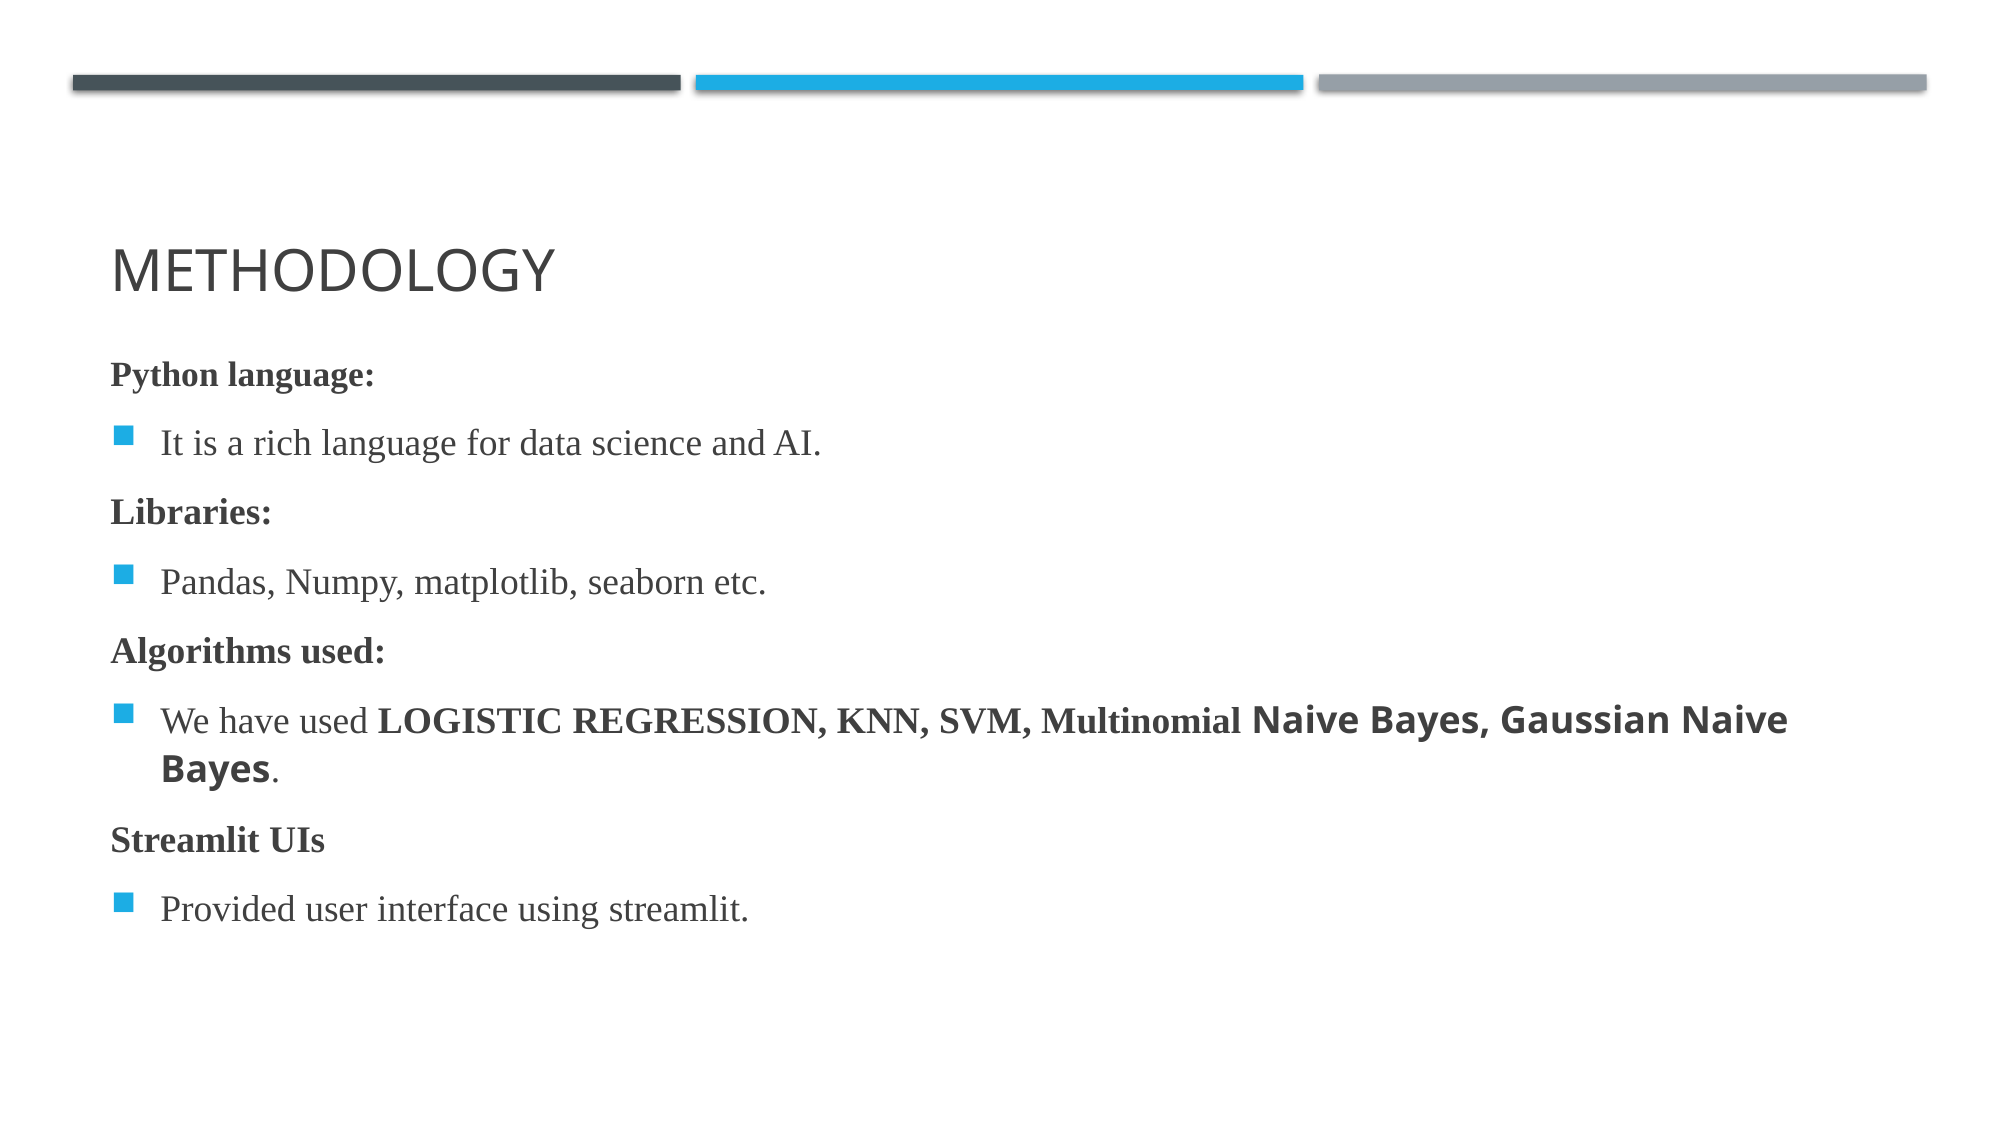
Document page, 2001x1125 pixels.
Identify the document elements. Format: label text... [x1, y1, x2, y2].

list Python language: It is a rich language for data science and AI. Libraries: Pandas, Numpy, matplotlib, seaborn etc. Algorithms used: We have used LOGISTIC REGRESSION, KNN, SVM, Multinomial Naive Bayes, Gaussian Naive Bayes. Streamlit UIs Provided user interface using streamlit. [95, 353, 1905, 1055]
title METHODOLOGY [95, 115, 1905, 311]
